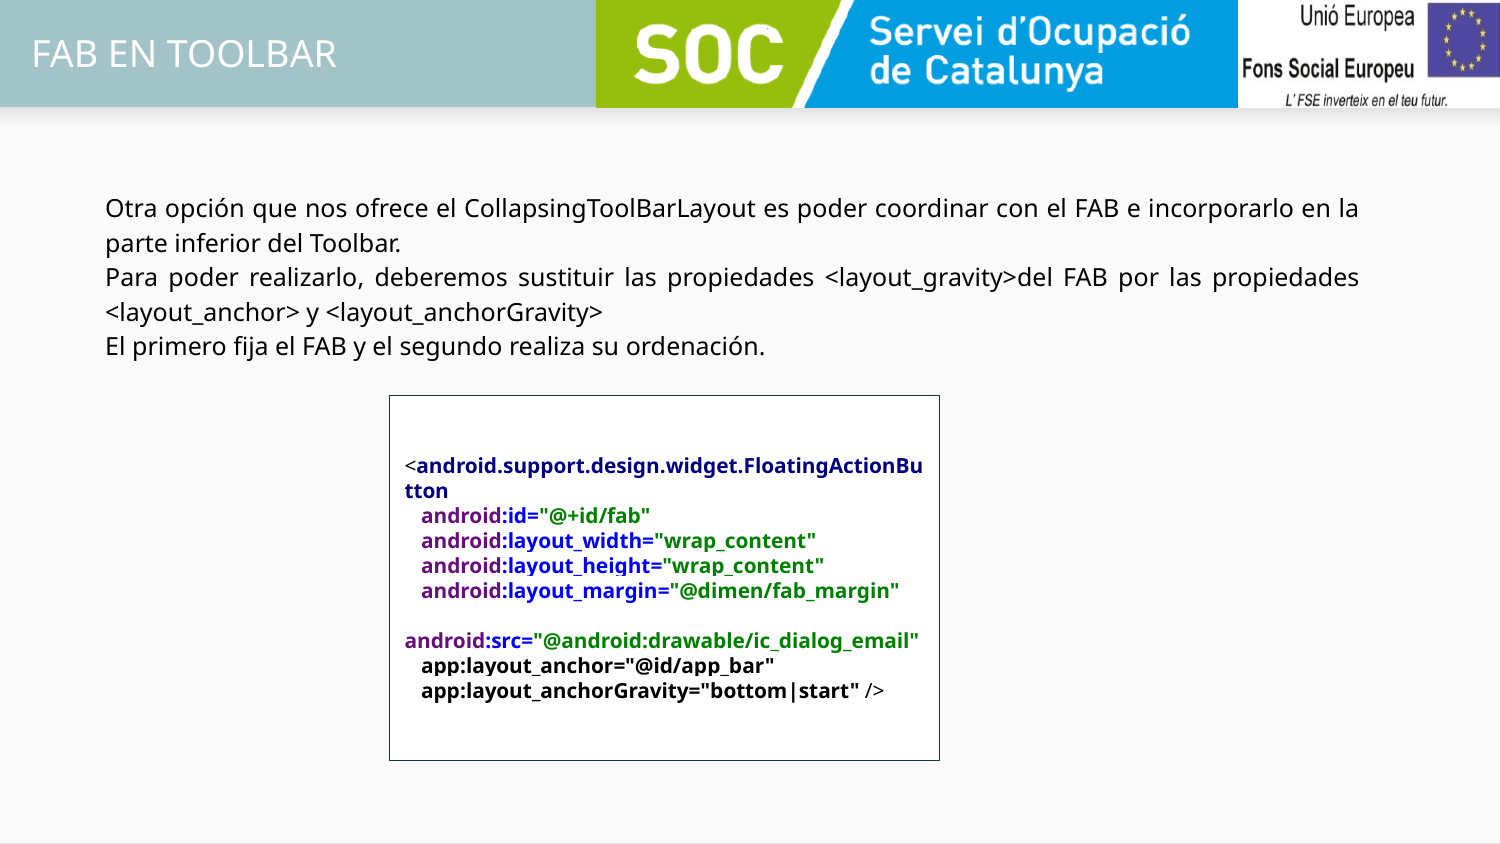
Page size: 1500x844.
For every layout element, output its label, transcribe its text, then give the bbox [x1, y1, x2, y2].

text_box Otra opción que nos ofrece el CollapsingToolBarLayout es poder coordinar con el FAB e incorporarlo en la parte inferior del Toolbar. Para poder realizarlo, deberemos sustituir las propiedades <layout_gravity>del FAB por las propiedades <layout_anchor> y <layout_anchorGravity> El primero fija el FAB y el segundo realiza su ordenación. [90, 173, 1377, 412]
title FAB EN TOOLBAR [16, 2, 1464, 102]
picture [596, 102, 805, 108]
text_box <android.support.design.widget.FloatingActionButton android:id="@+id/fab" android:layout_width="wrap_content" android:layout_height="wrap_content" android:layout_margin="@dimen/fab_margin" android:src="@android:drawable/ic_dialog_email" app:layout_anchor="@id/app_bar" app:layout_anchorGravity="bottom|start" /> [389, 395, 940, 761]
picture [1239, 0, 1500, 108]
